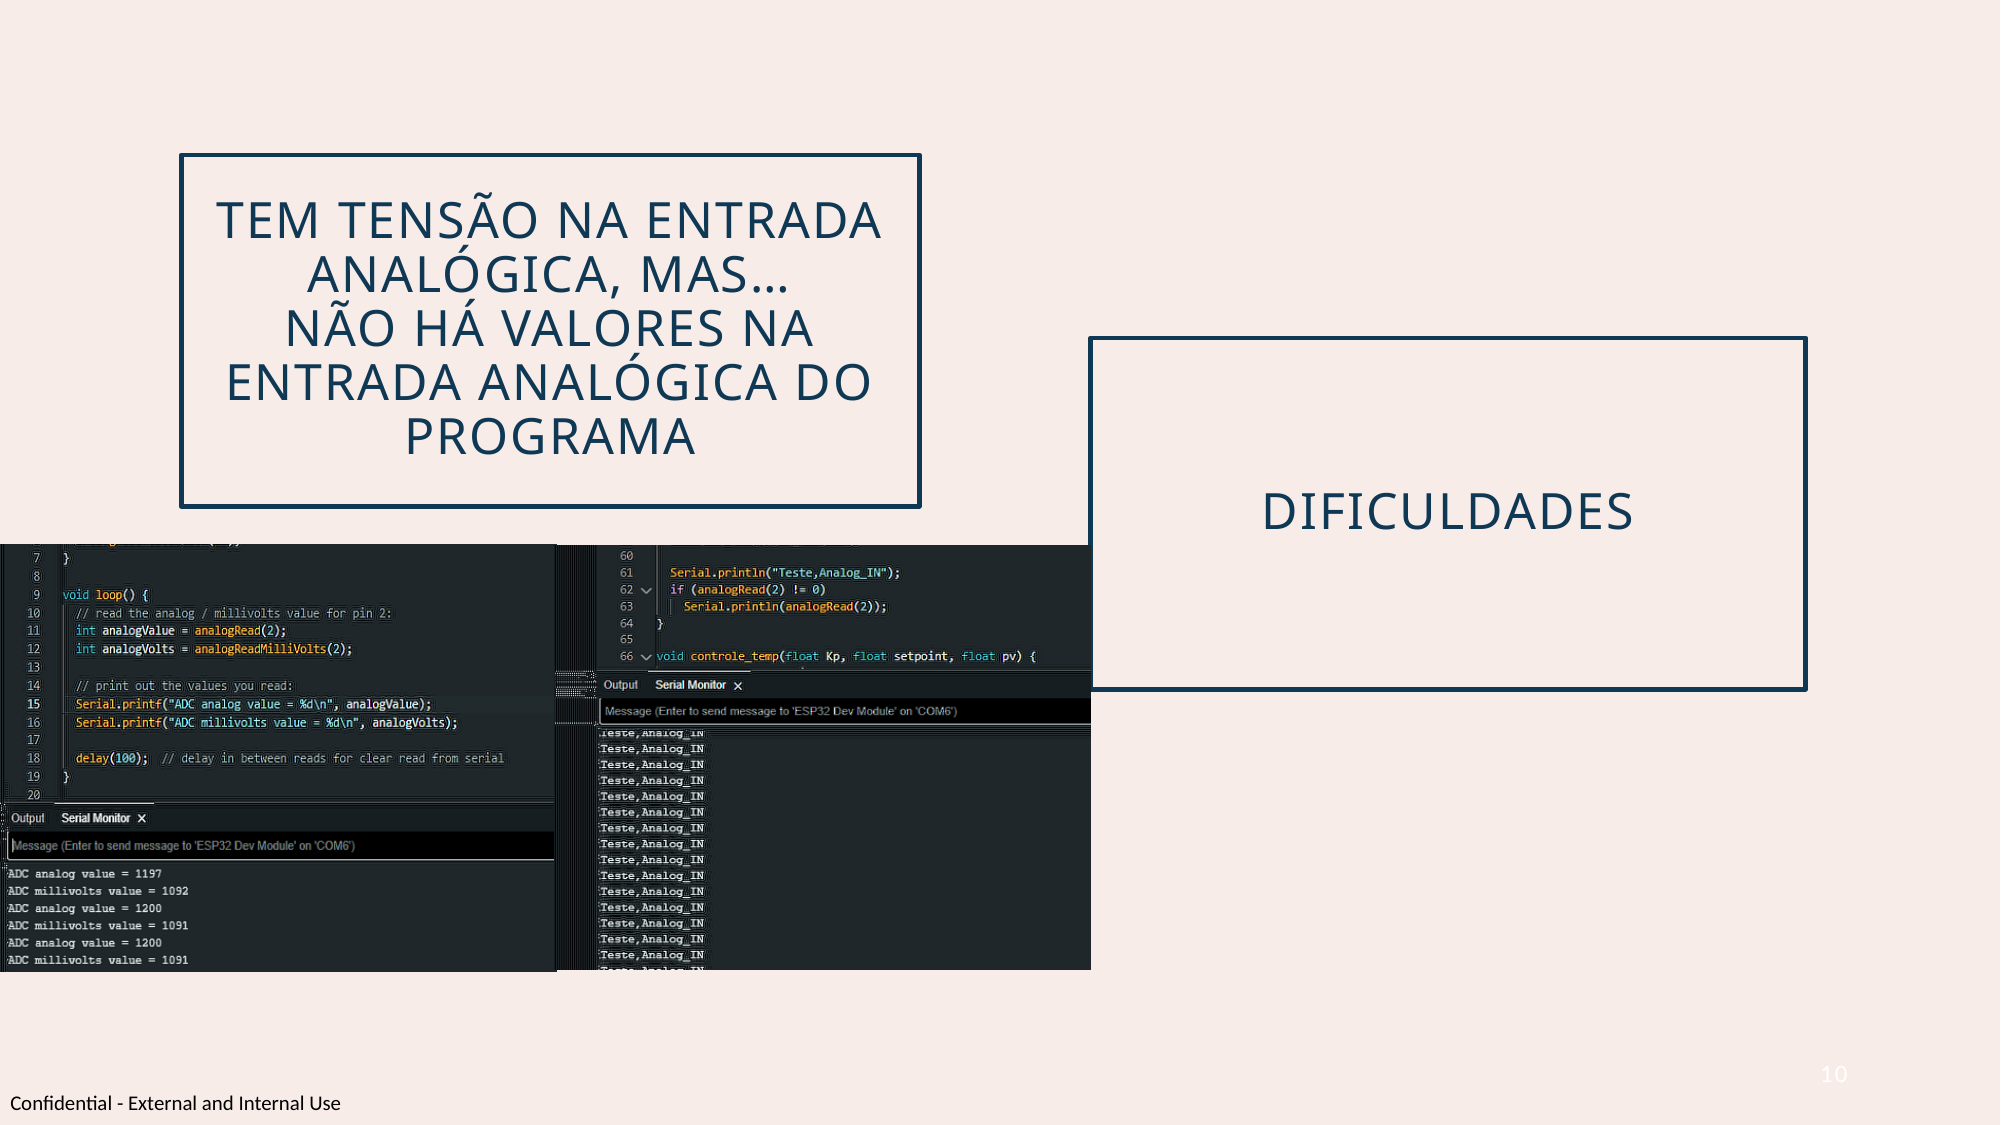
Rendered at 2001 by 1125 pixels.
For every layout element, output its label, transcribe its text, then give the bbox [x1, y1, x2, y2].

title dificuldades [1088, 336, 1808, 692]
picture [0, 544, 1091, 972]
slide_number 10 [1606, 1042, 1863, 1103]
text_box Tem tensão na entrada analógica, mas… NÃO HÁ VALORES NA ENTRADA ANALÓGICA DO PROGRAMA [181, 155, 920, 507]
